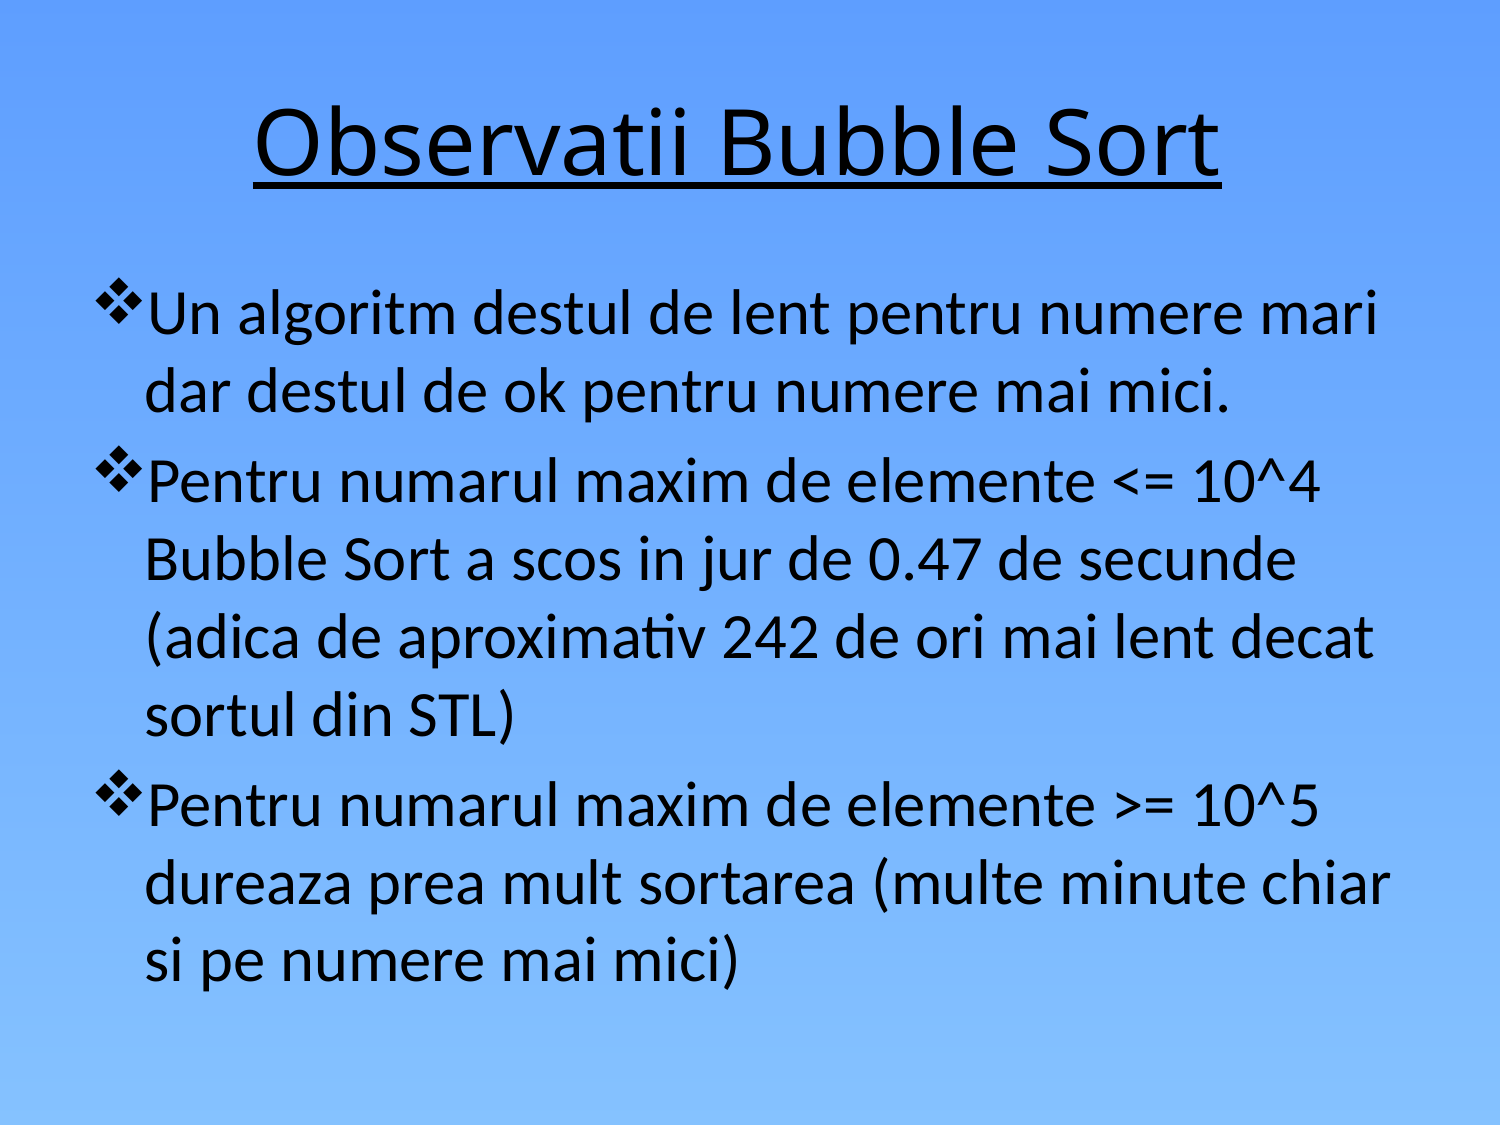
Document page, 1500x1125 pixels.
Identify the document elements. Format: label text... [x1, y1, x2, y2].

list Un algoritm destul de lent pentru numere mari dar destul de ok pentru numere mai mici. Pentru numarul maxim de elemente <= 10^4 Bubble Sort a scos in jur de 0.47 de secunde (adica de aproximativ 242 de ori mai lent decat sortul din STL) Pentru numarul maxim de elemente >= 10^5 dureaza prea mult sortarea (multe minute chiar si pe numere mai mici) [75, 262, 1425, 1005]
title Observatii Bubble Sort [62, 45, 1413, 233]
